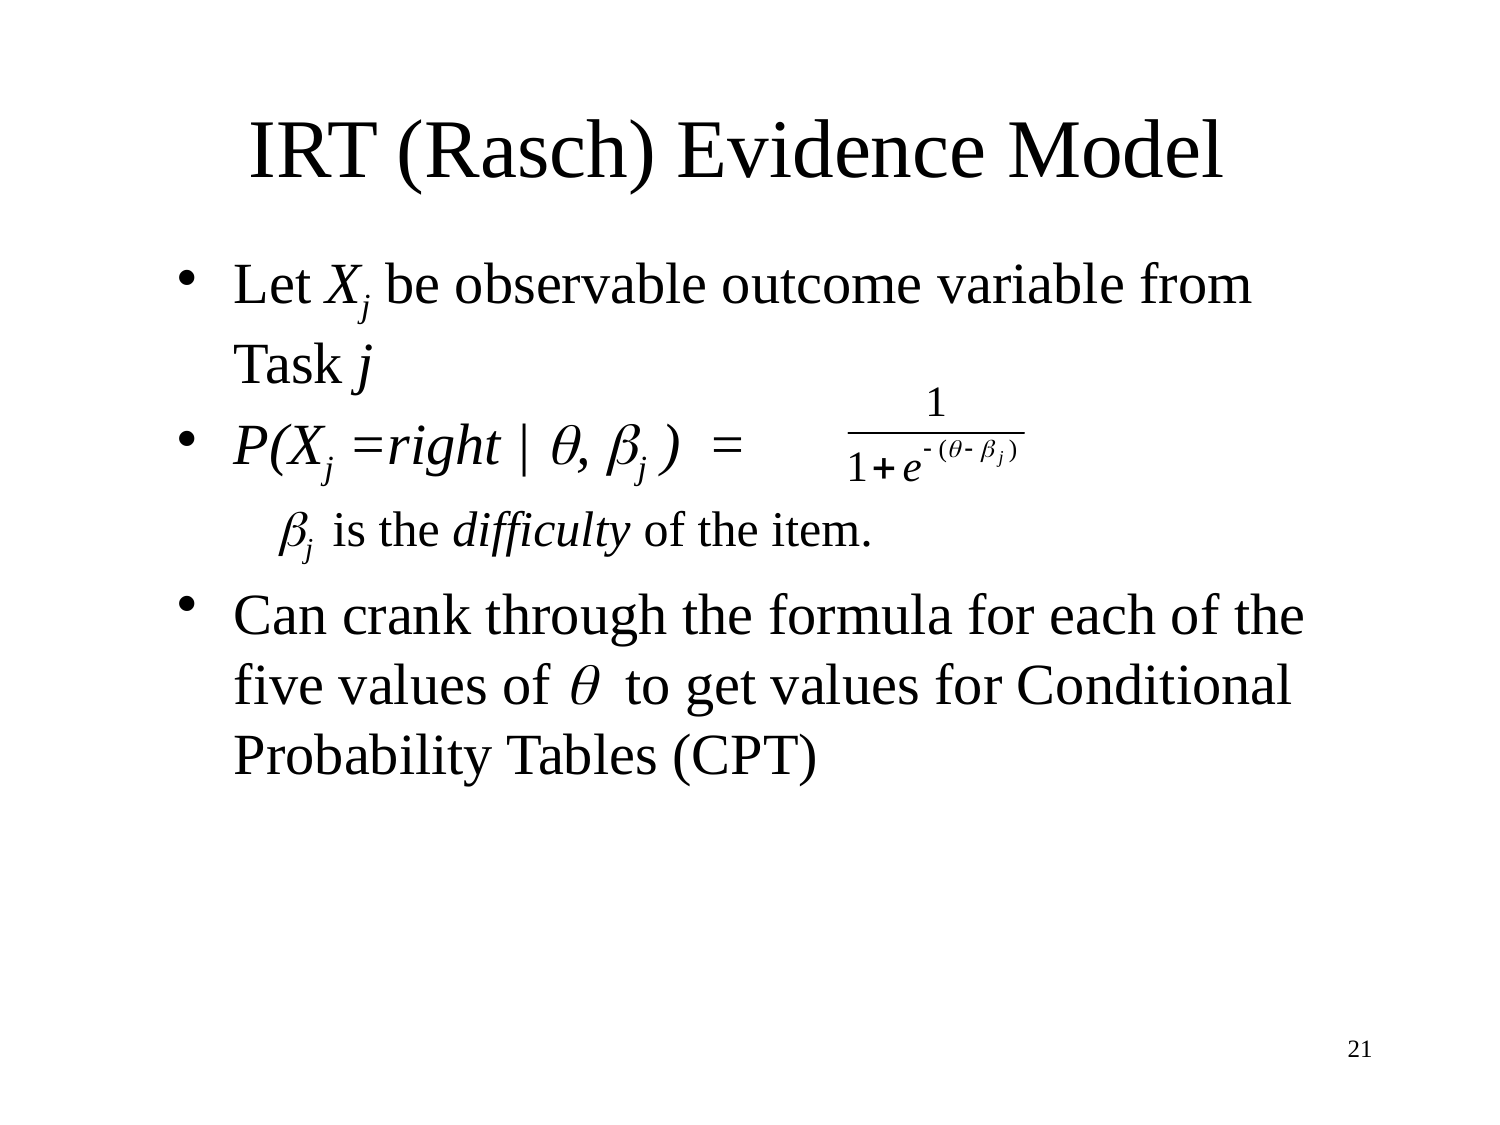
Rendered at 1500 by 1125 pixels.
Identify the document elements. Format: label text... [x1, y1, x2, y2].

list Let Xj be observable outcome variable from Task j P(Xj =right | , j ) = j is the difficulty of the item. Can crank through the formula for each of the five values of to get values for Conditional Probability Tables (CPT) [162, 237, 1363, 913]
slide_number 21 [1074, 1024, 1388, 1101]
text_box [840, 374, 1033, 491]
title IRT (Rasch) Evidence Model [99, 50, 1375, 238]
